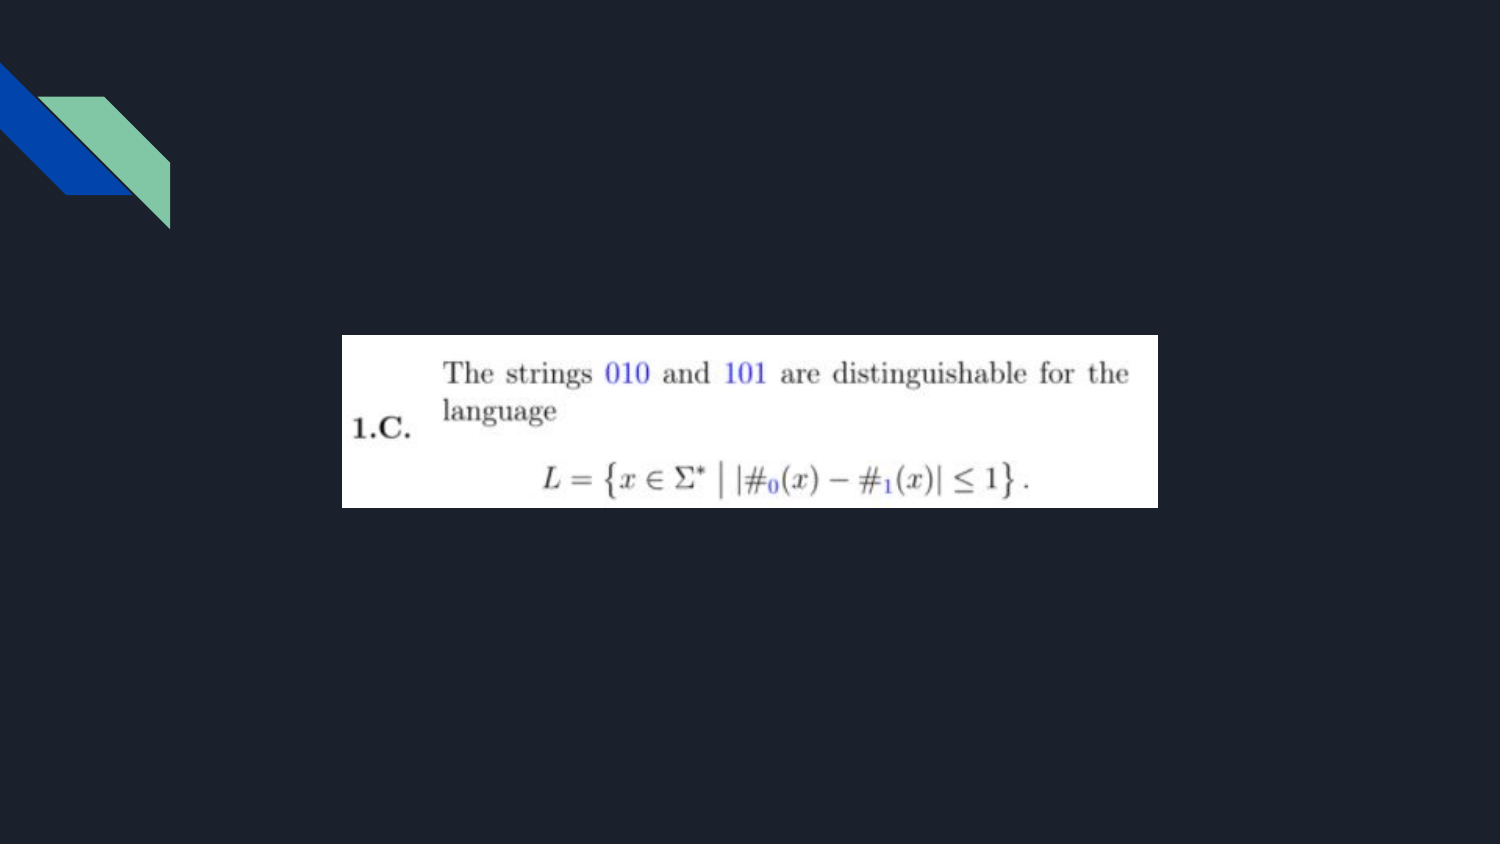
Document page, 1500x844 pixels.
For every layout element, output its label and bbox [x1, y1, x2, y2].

picture [341, 335, 1158, 508]
